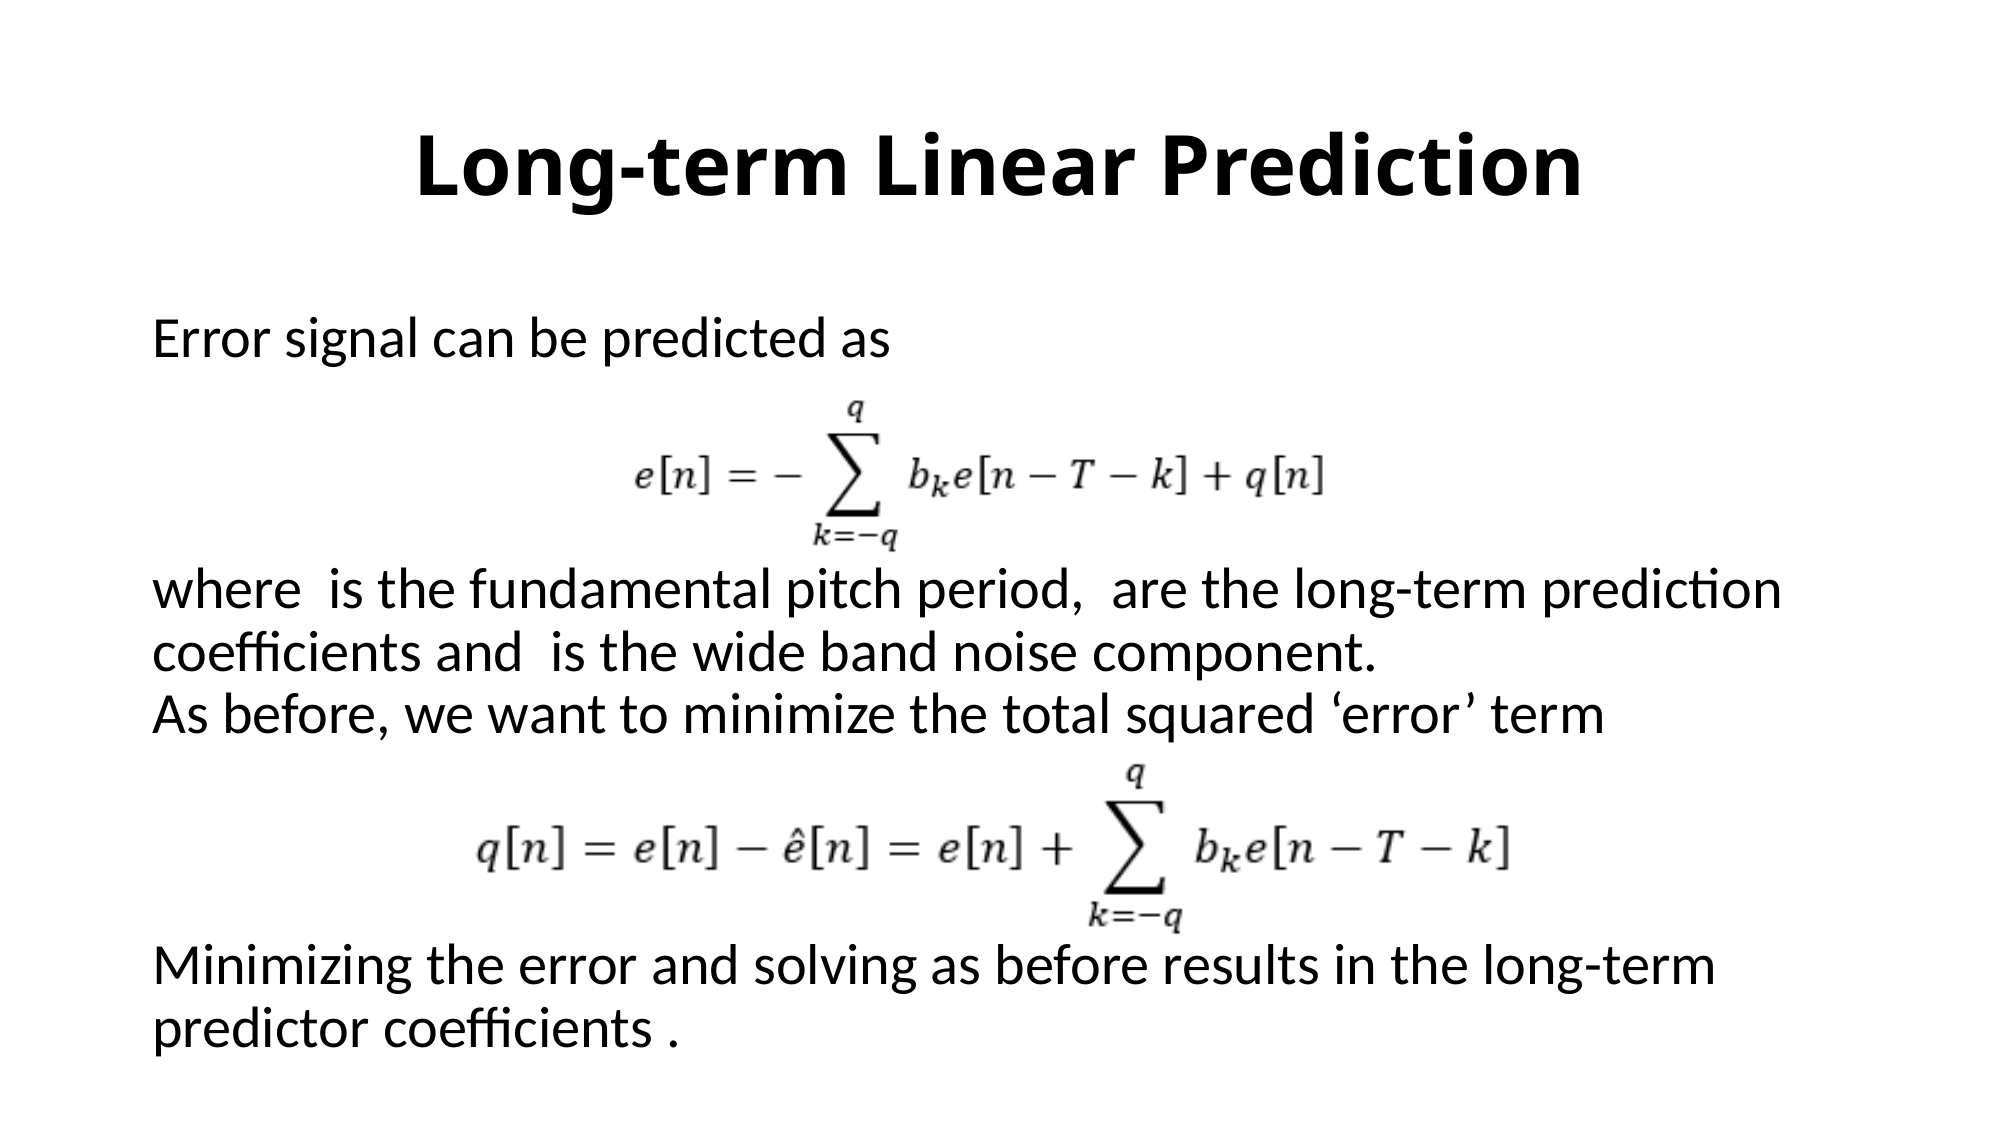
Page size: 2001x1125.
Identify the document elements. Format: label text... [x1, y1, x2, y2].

title Long-term Linear Prediction [137, 59, 1863, 278]
picture [457, 743, 1543, 944]
picture [625, 397, 1375, 563]
